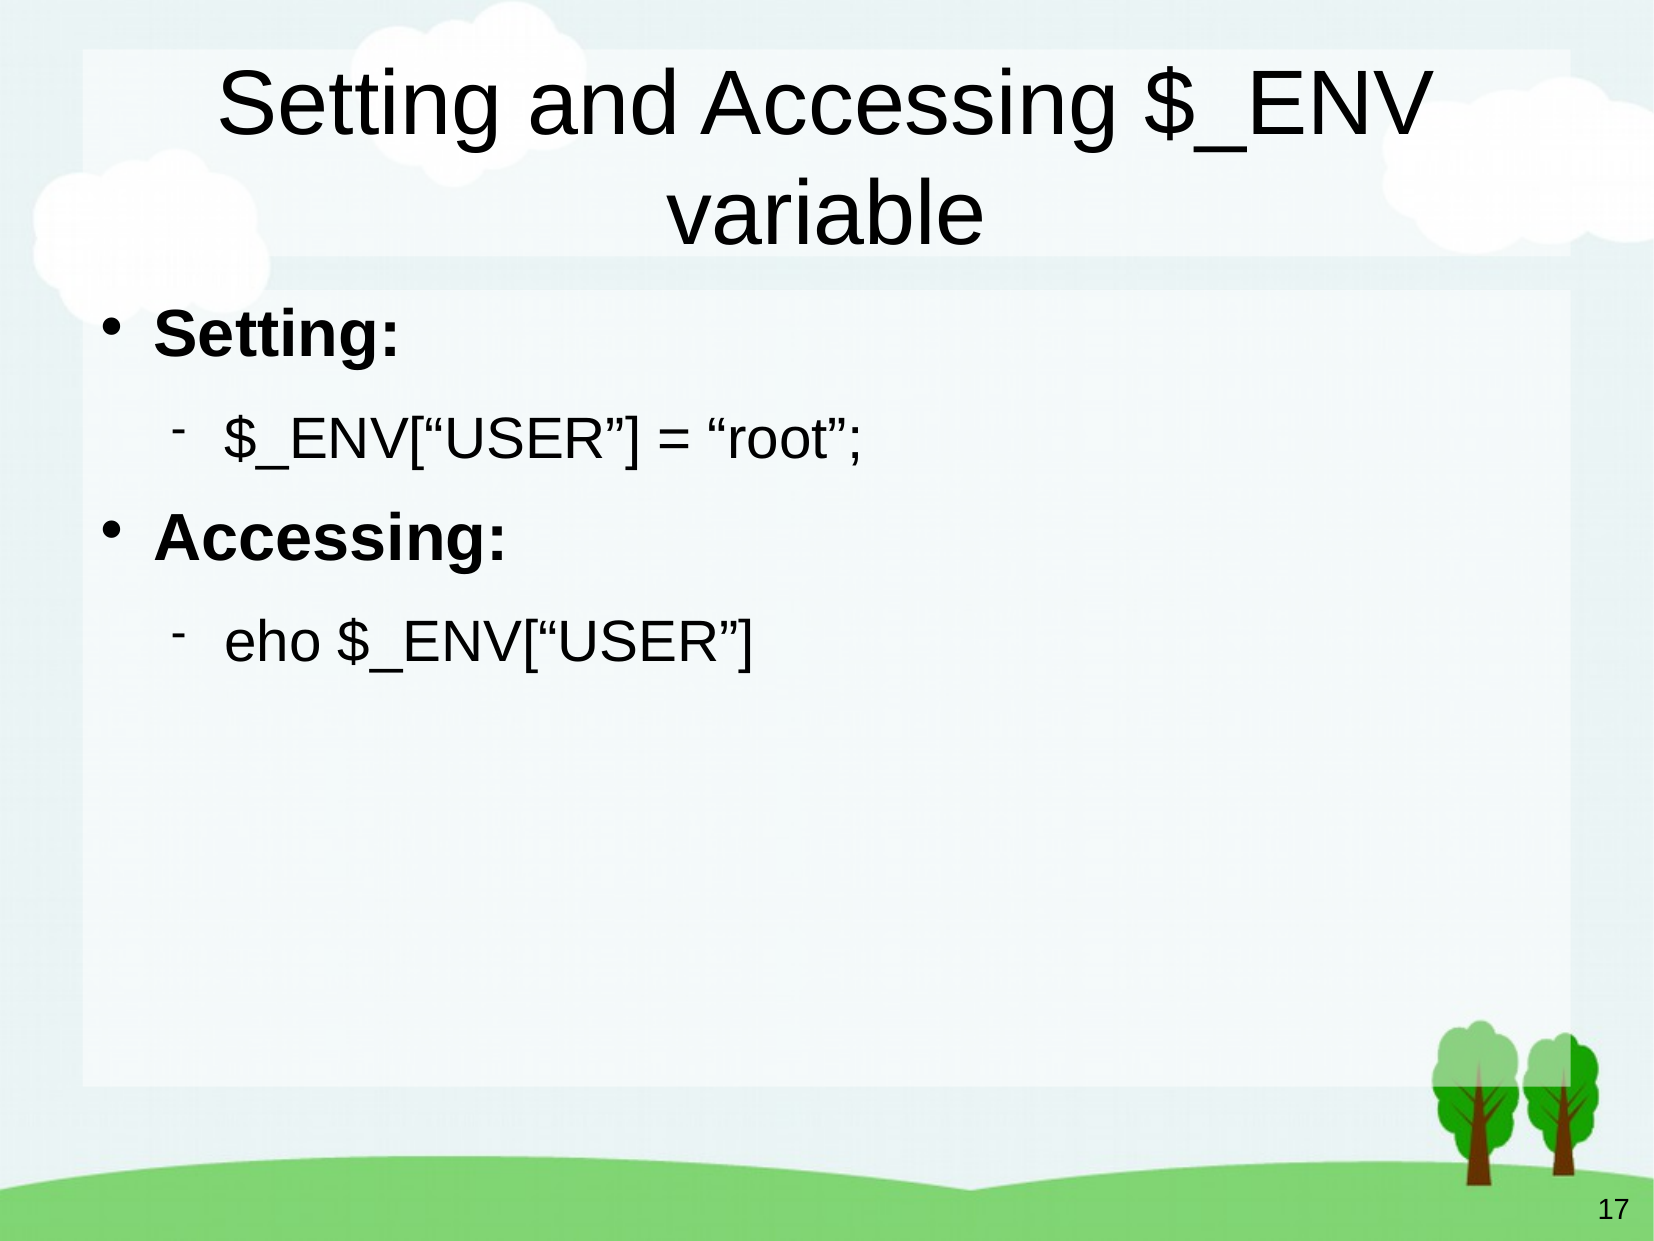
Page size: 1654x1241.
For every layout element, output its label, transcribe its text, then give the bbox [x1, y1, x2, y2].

title Setting and Accessing $_ENV variable [82, 49, 1571, 257]
picture [0, 0, 1654, 1241]
list Setting: $_ENV[“USER”] = “root”; Accessing: eho $_ENV[“USER”] [82, 290, 1571, 1087]
slide_number 17 [1244, 1190, 1630, 1241]
